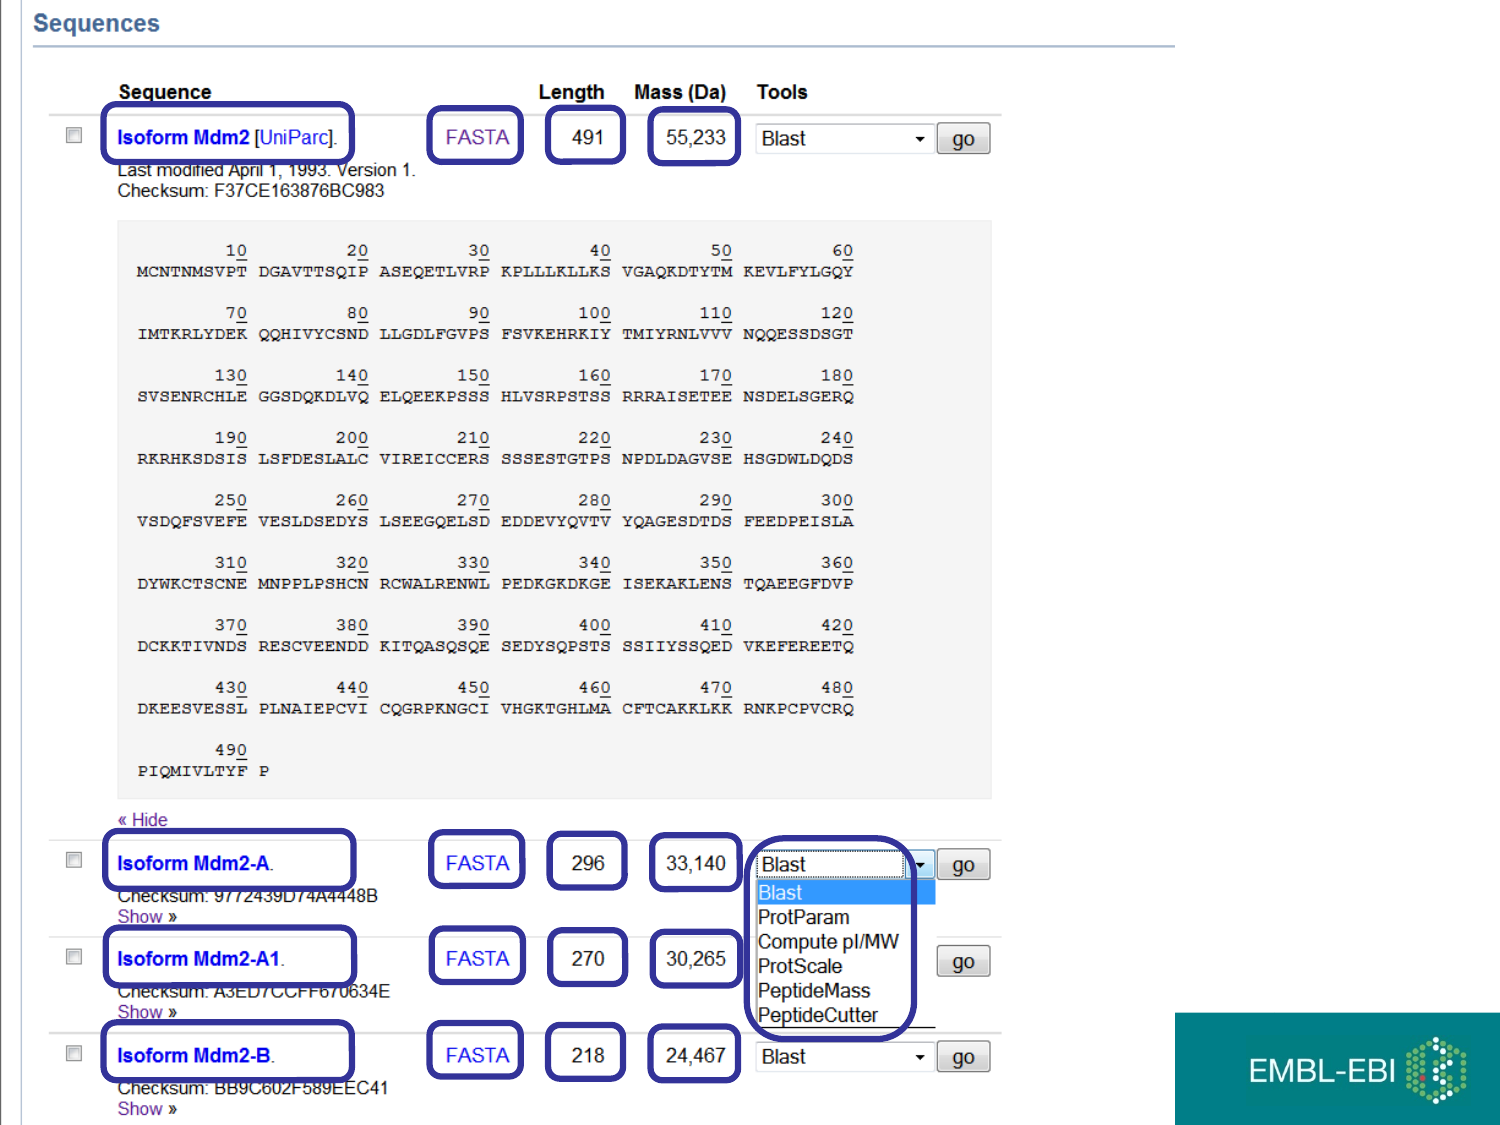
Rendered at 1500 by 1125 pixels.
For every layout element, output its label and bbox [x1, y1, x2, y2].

text_box [650, 109, 741, 1081]
text_box [429, 108, 524, 1077]
picture [0, 0, 1176, 1125]
picture [1246, 1035, 1471, 1106]
text_box [547, 107, 626, 1079]
text_box [103, 103, 355, 1081]
